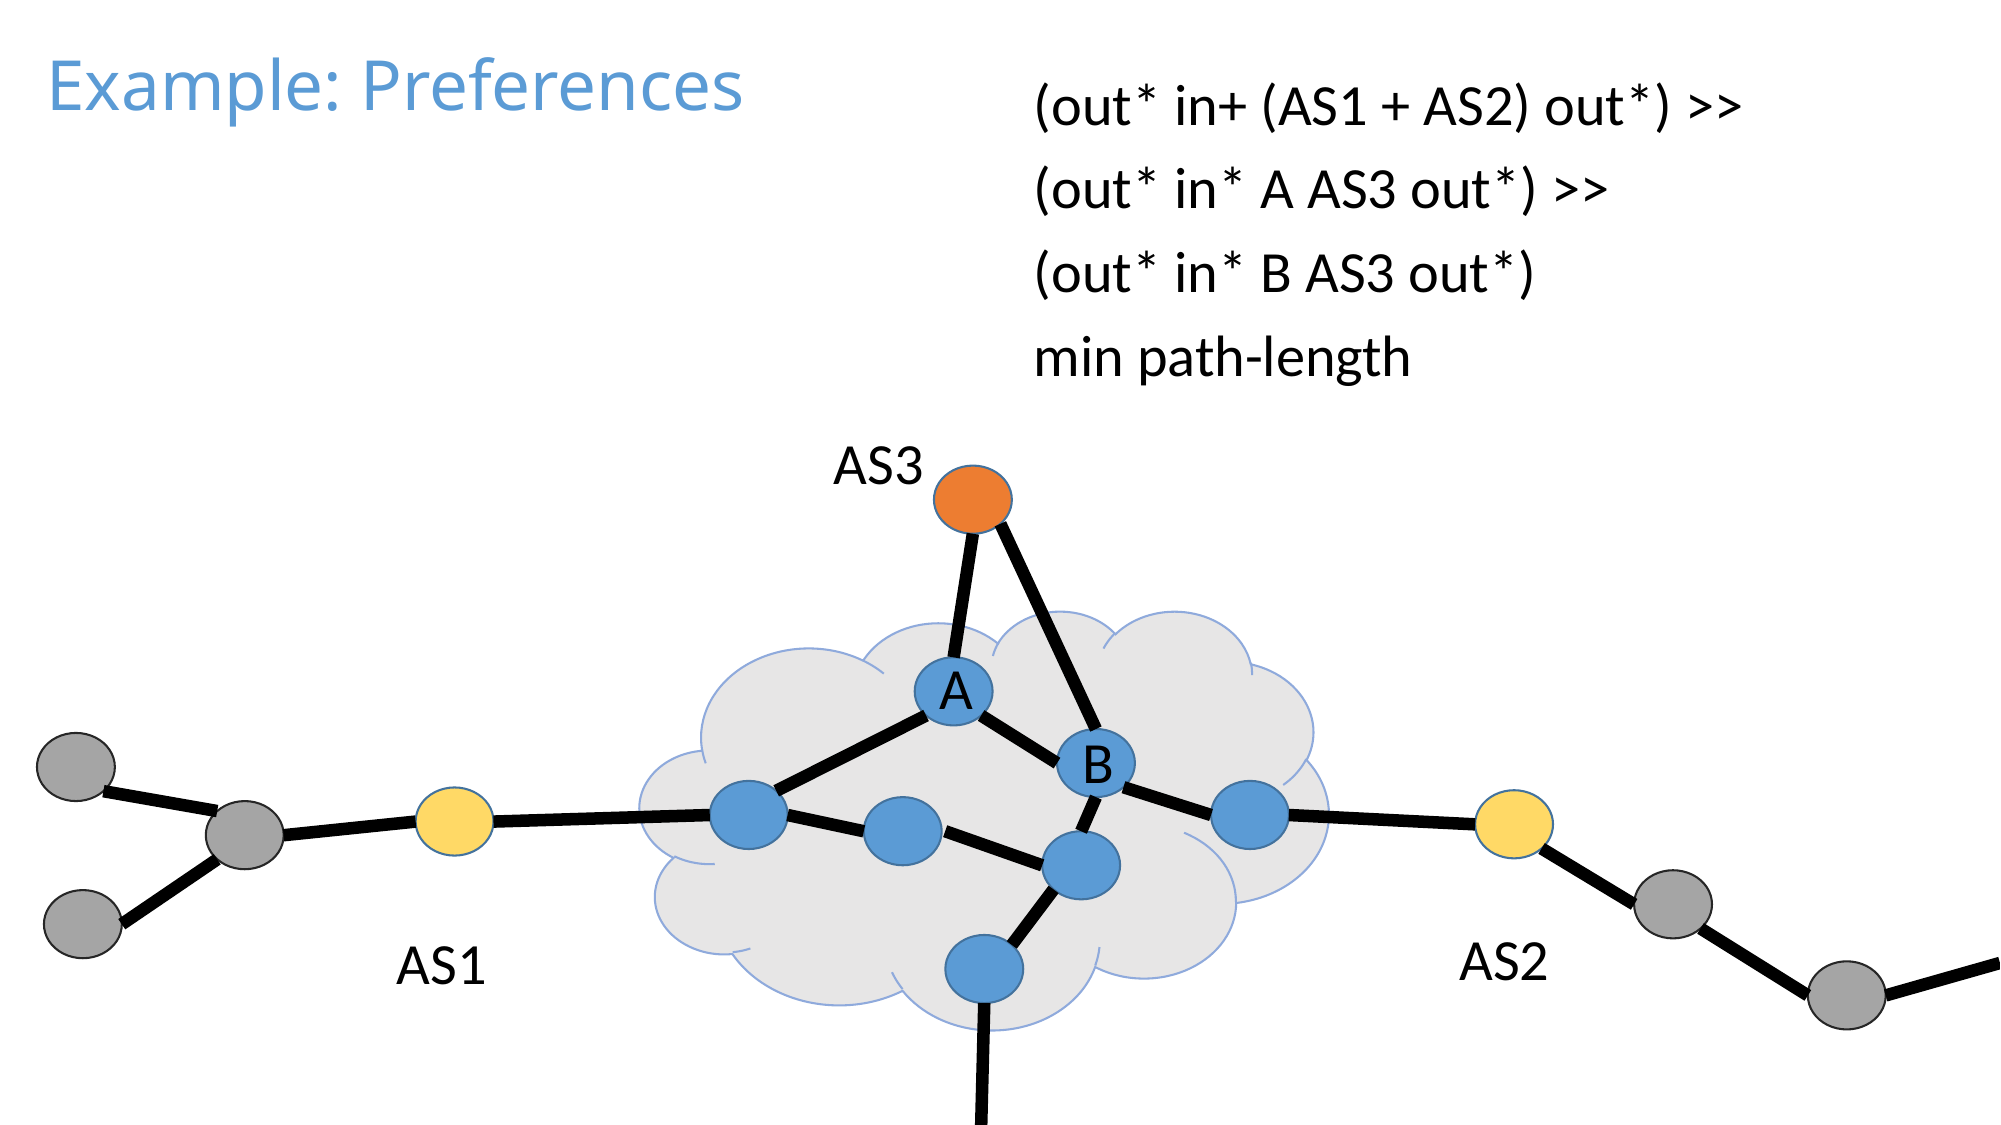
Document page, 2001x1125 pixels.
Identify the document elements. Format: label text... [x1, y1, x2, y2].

text_box [1057, 729, 1067, 752]
text_box [709, 779, 788, 851]
text_box [783, 751, 1076, 852]
text_box [1041, 830, 1122, 901]
text_box [1210, 779, 1290, 851]
text_box [913, 667, 924, 711]
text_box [1081, 797, 1096, 832]
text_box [1288, 814, 1476, 825]
text_box [944, 933, 1025, 1004]
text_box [981, 715, 1057, 764]
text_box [283, 821, 416, 836]
text_box B [1067, 726, 1139, 826]
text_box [1885, 962, 2000, 996]
text_box [973, 628, 1000, 651]
text_box [640, 822, 1048, 1031]
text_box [953, 533, 973, 658]
text_box Example: Preferences [0, 0, 793, 133]
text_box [121, 859, 218, 925]
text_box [1000, 523, 1096, 729]
text_box [946, 465, 1013, 535]
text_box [1700, 928, 1808, 996]
text_box [990, 815, 1330, 1032]
text_box [1474, 789, 1555, 860]
text_box [863, 796, 943, 867]
text_box AS1 [381, 926, 544, 1027]
text_box [204, 800, 284, 871]
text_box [945, 831, 1043, 866]
text_box (out* in+ (AS1 + AS2) out*) >> (out* in* A AS3 out*) >> (out* in* B AS3 out*) min path-length [1019, 67, 1836, 431]
text_box [1633, 869, 1714, 940]
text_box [787, 814, 864, 832]
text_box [776, 715, 927, 791]
text_box [42, 889, 123, 960]
text_box [415, 786, 494, 857]
text_box [1807, 960, 1887, 1031]
text_box AS2 [1444, 922, 1607, 1023]
text_box [1096, 610, 1330, 810]
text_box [1123, 787, 1211, 815]
text_box [35, 731, 116, 803]
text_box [1541, 848, 1635, 905]
text_box [638, 622, 952, 810]
text_box A [924, 651, 1000, 751]
text_box AS3 [818, 426, 982, 526]
text_box [1056, 738, 1067, 788]
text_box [1011, 889, 1054, 945]
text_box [493, 814, 710, 822]
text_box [981, 1003, 985, 1125]
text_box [103, 791, 218, 812]
